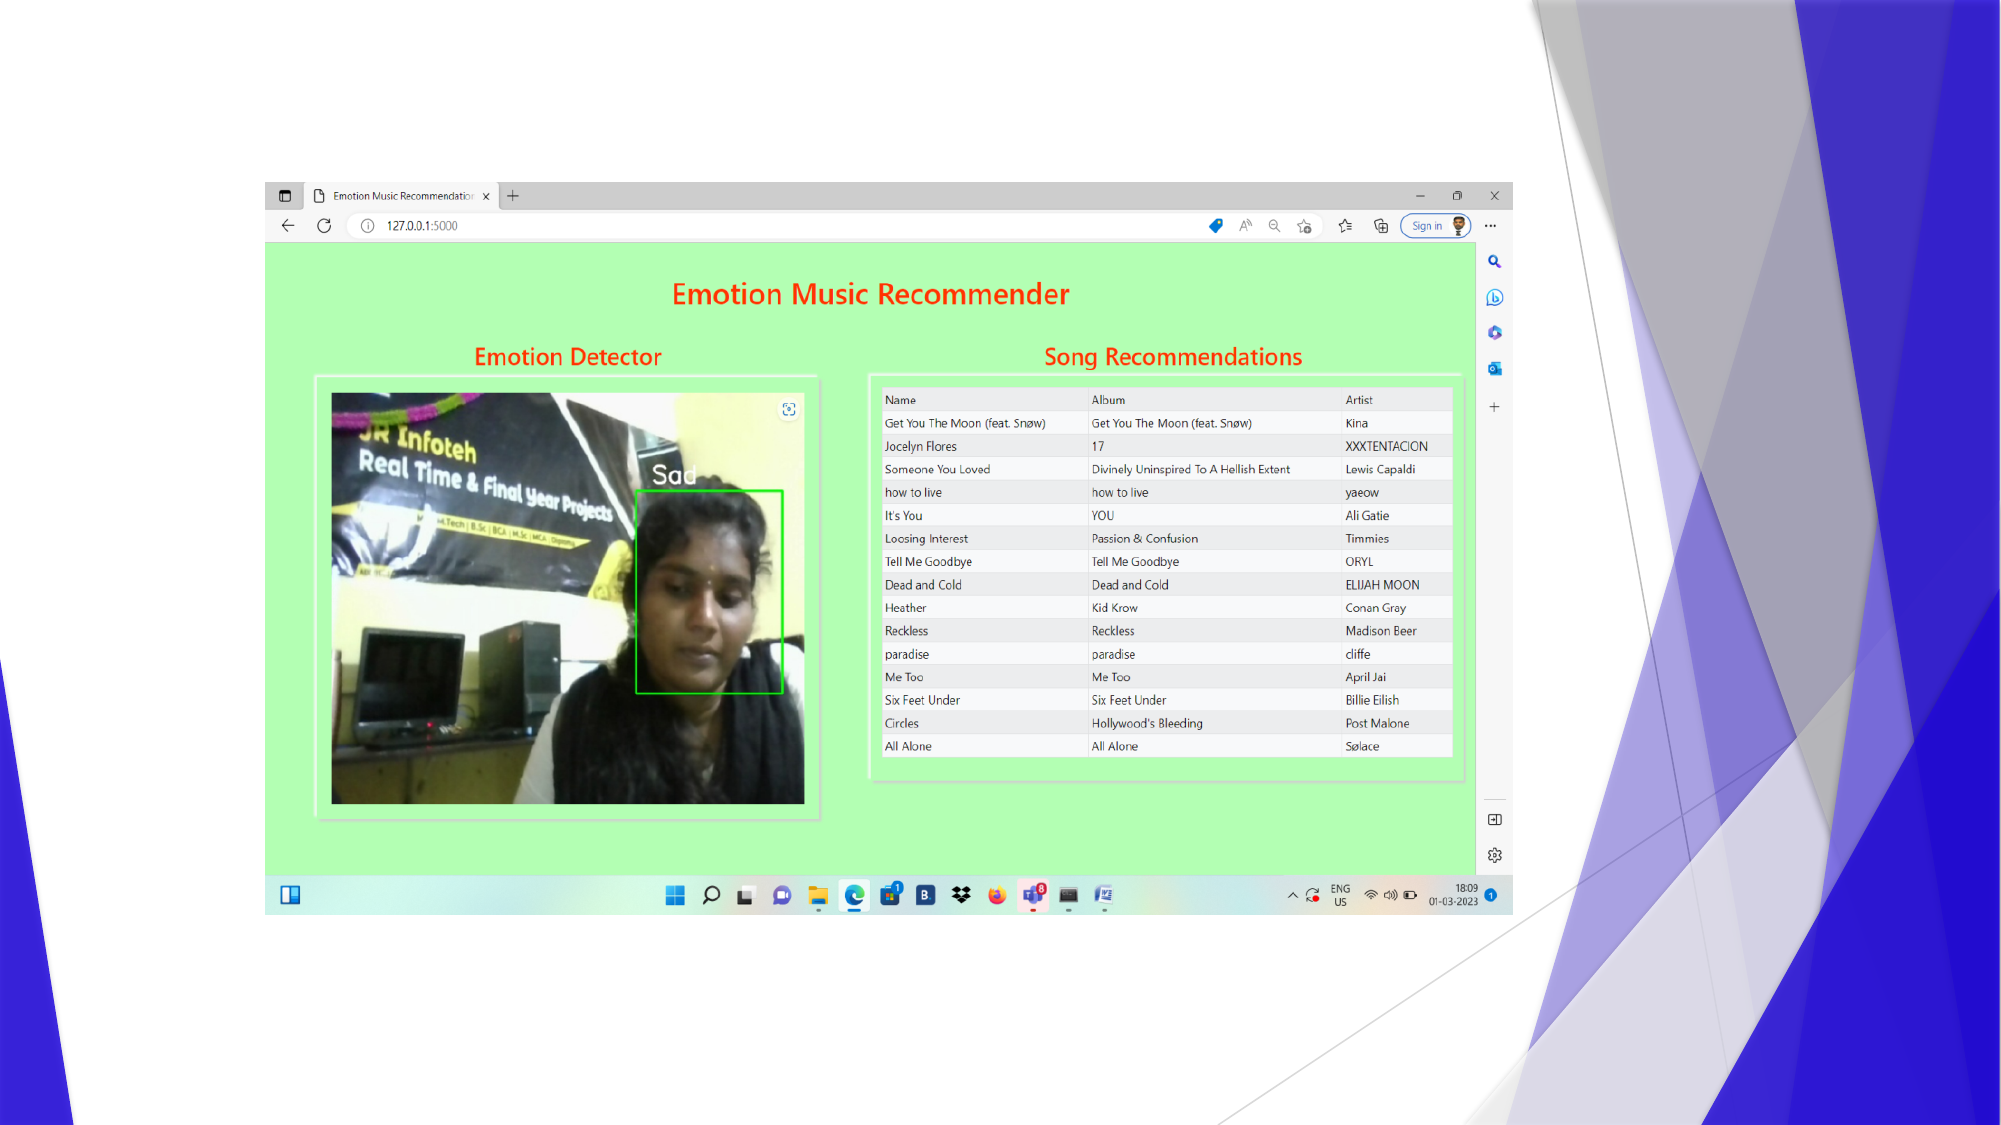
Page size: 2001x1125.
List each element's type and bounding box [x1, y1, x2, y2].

picture [265, 181, 1514, 916]
